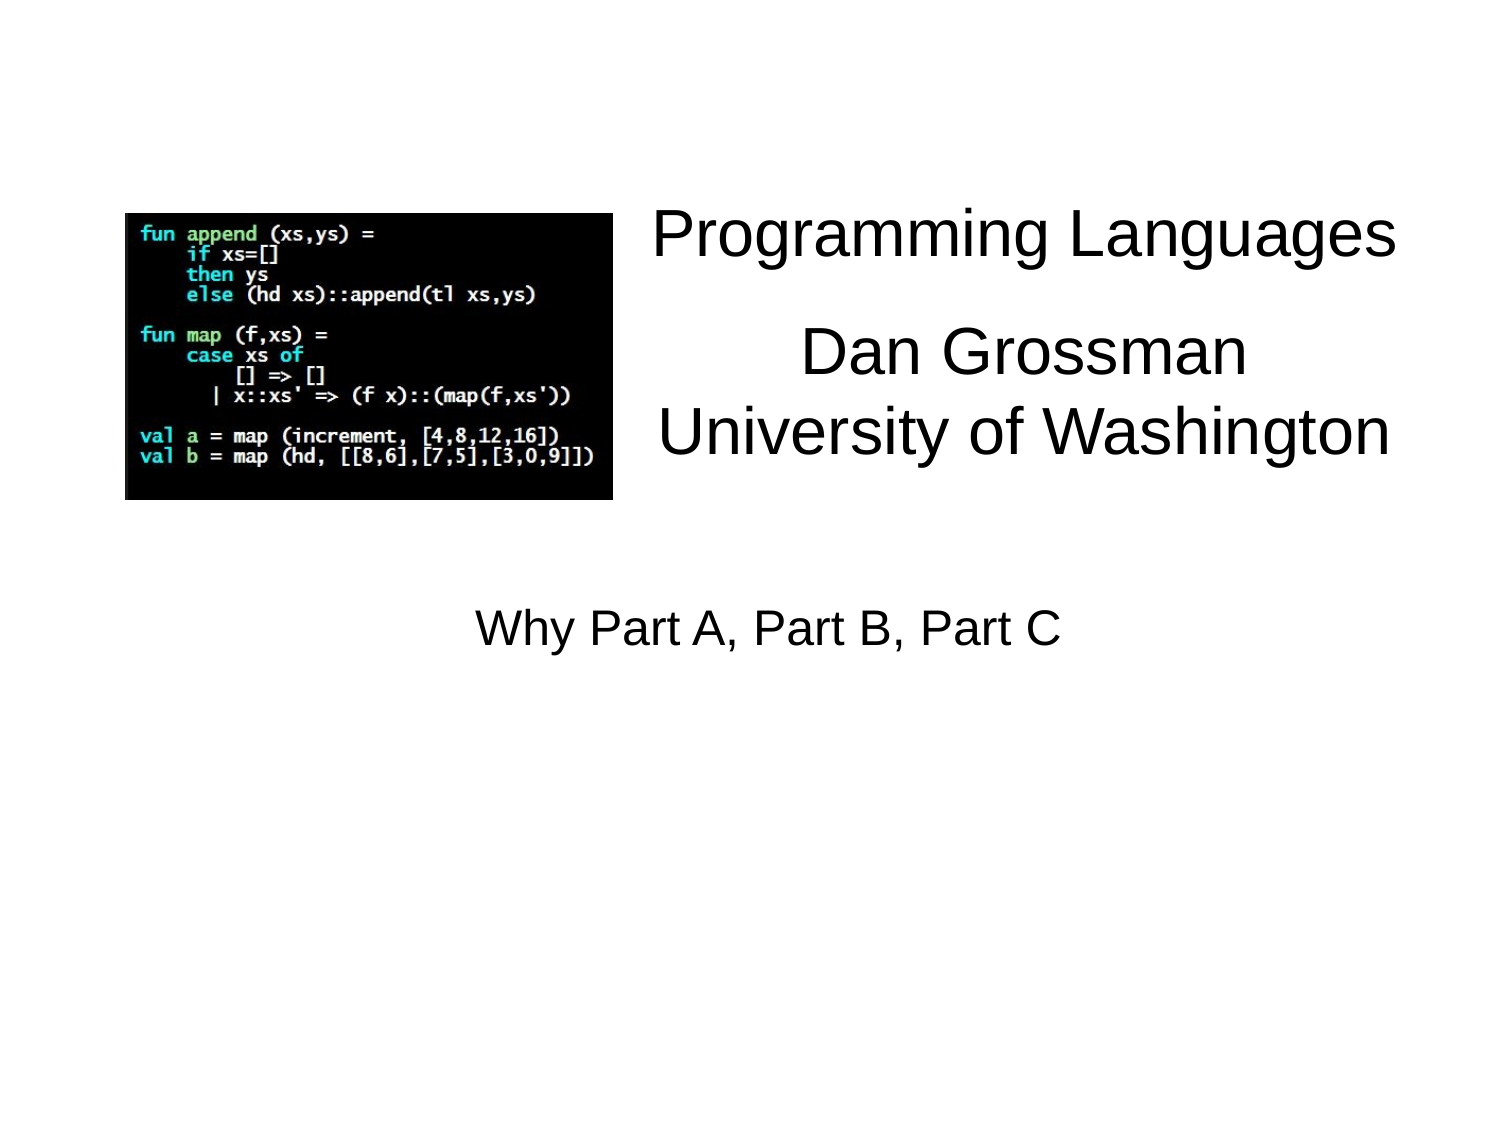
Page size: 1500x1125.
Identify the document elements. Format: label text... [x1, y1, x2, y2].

subtitle Why Part A, Part B, Part C [224, 587, 1313, 788]
picture [124, 213, 613, 501]
title Programming Languages Dan Grossman University of Washington [599, 212, 1451, 526]
